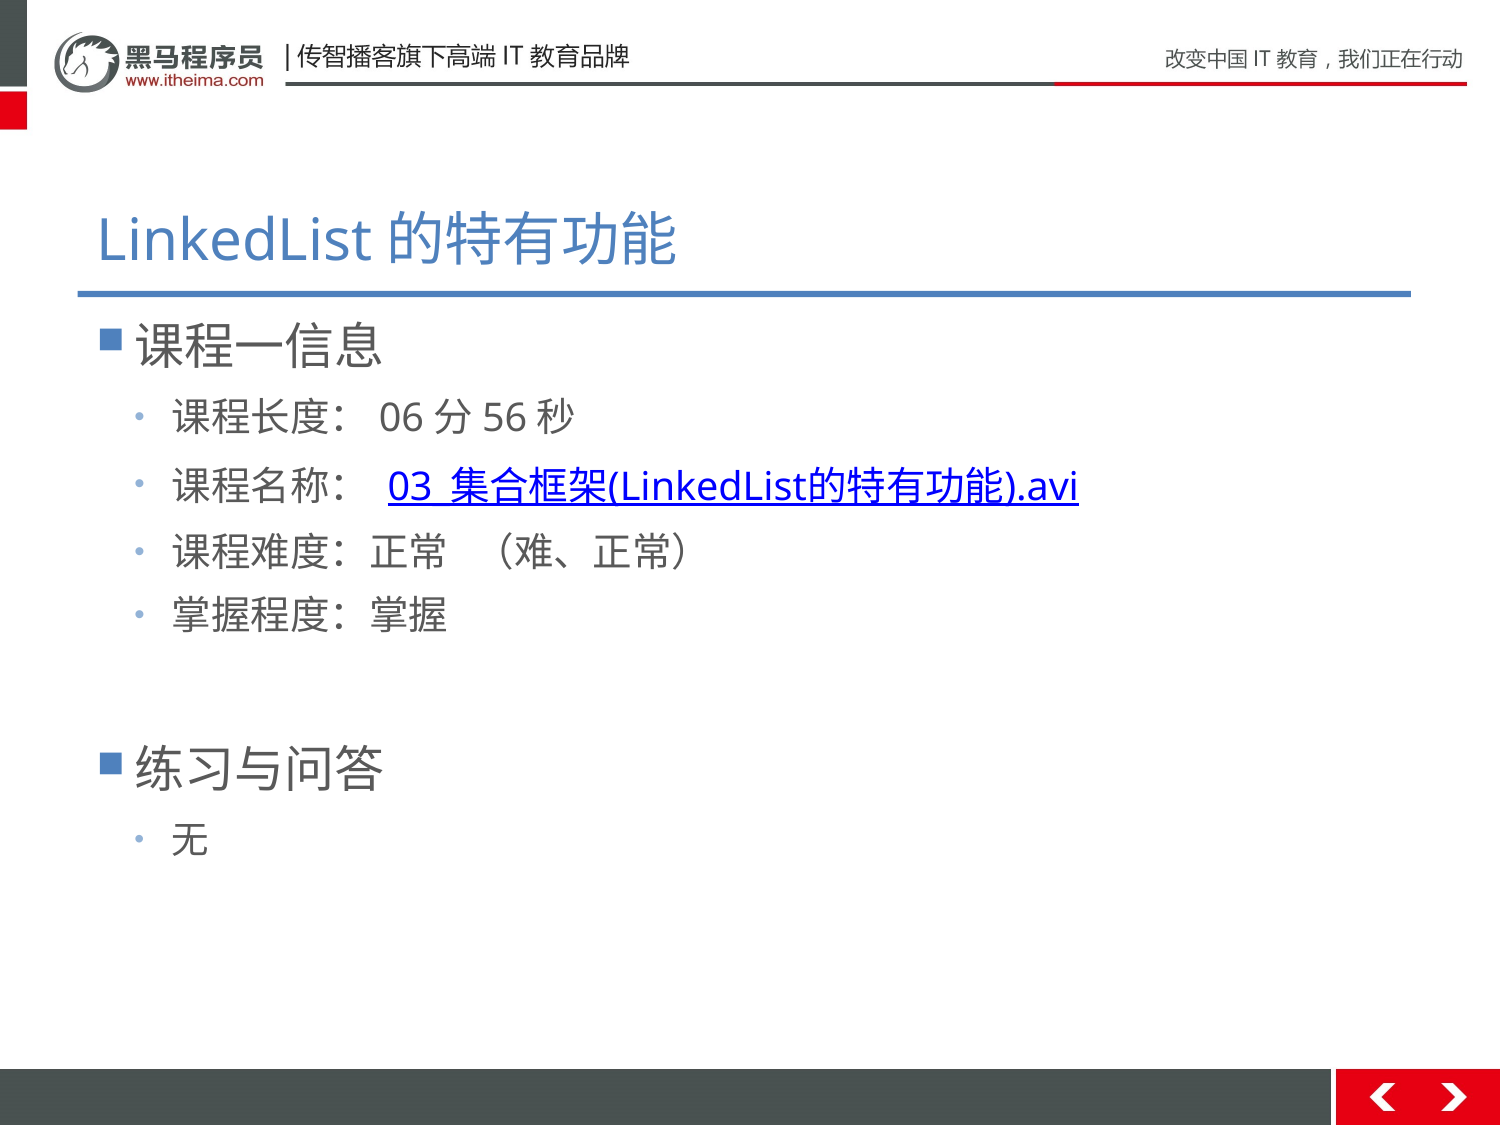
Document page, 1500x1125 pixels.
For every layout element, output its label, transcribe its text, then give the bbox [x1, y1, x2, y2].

picture [0, 0, 1500, 1125]
title LinkedList的特有功能 [81, 162, 1416, 280]
list 课程一信息 课程长度：06分56秒 课程名称： 03_集合框架(LinkedList的特有功能).avi 课程难度：正常 （难、正常） 掌握程度：掌握 练习与问答 无 [81, 313, 1416, 1033]
